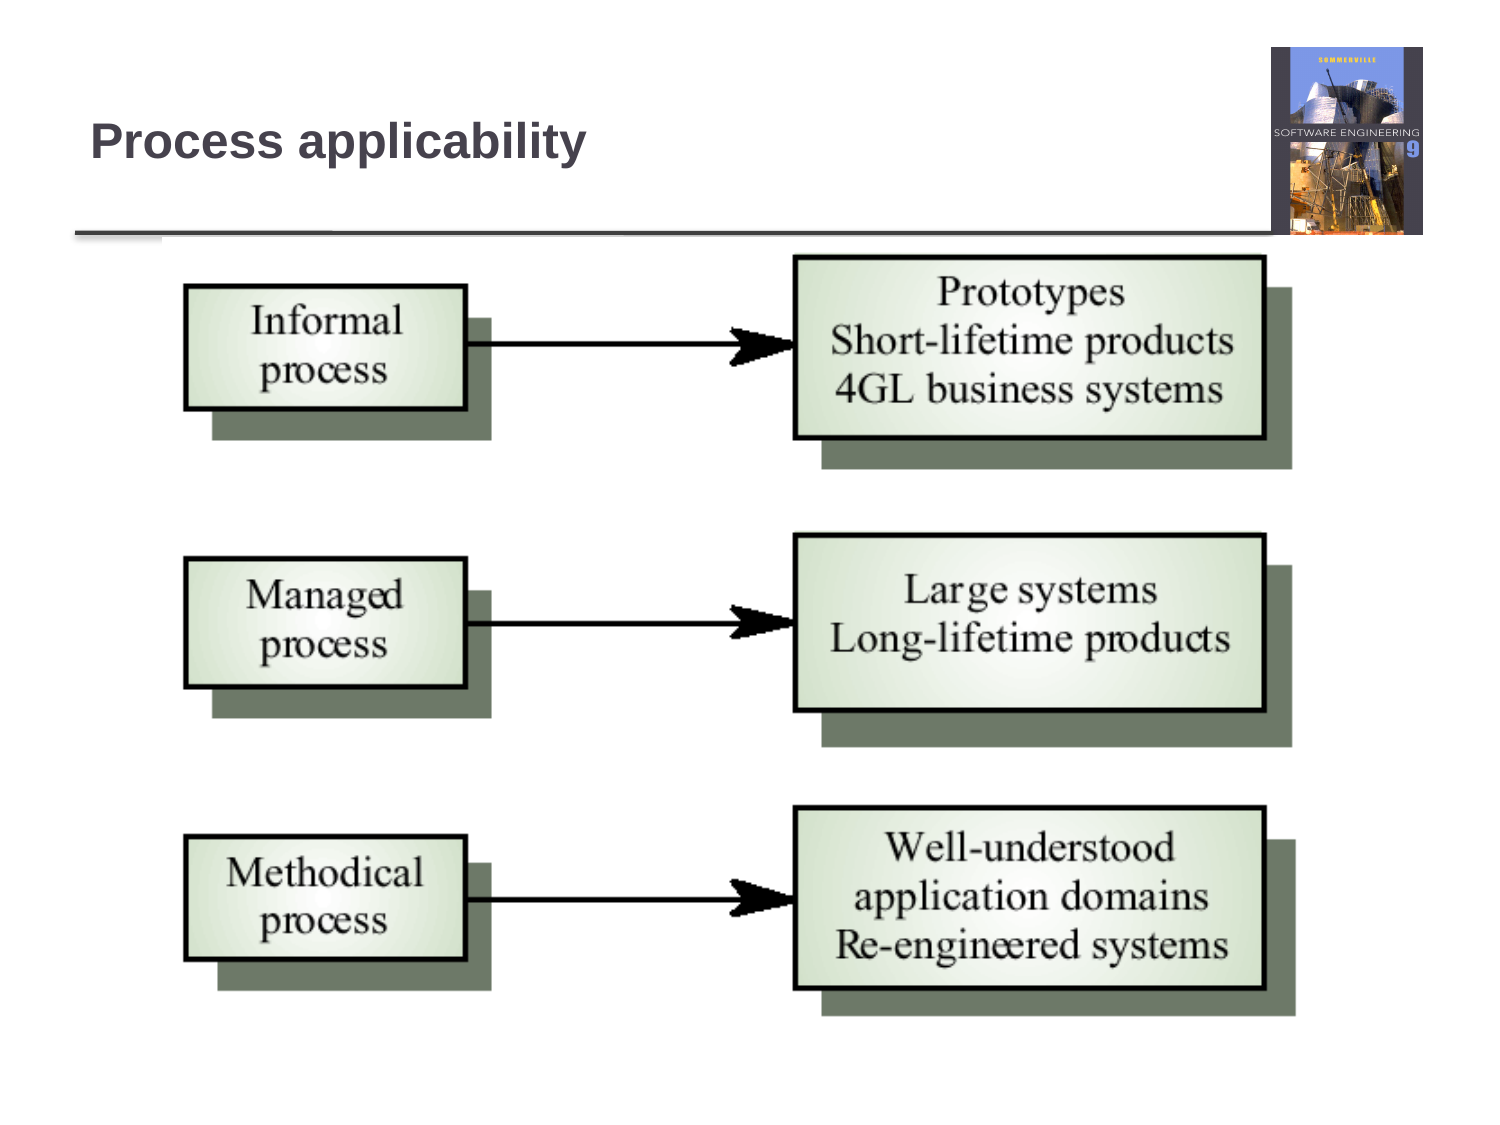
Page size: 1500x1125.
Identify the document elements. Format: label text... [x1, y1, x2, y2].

title Process applicability [74, 44, 1272, 233]
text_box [162, 237, 1326, 1040]
picture [1272, 47, 1423, 235]
